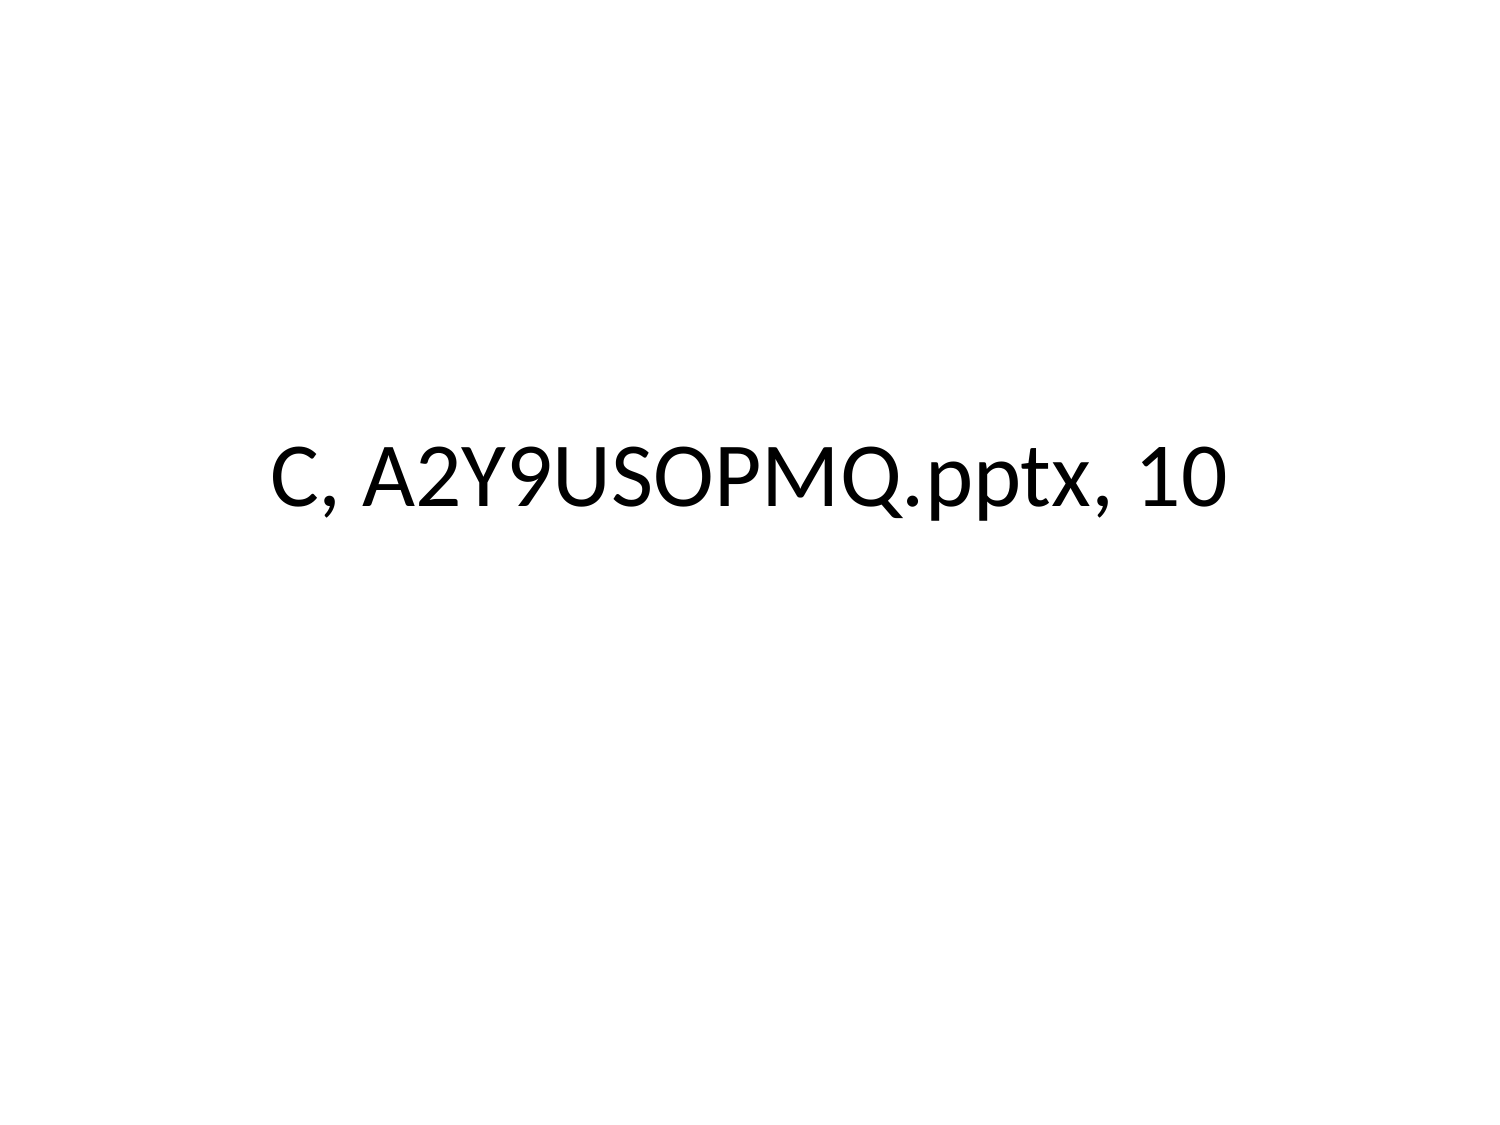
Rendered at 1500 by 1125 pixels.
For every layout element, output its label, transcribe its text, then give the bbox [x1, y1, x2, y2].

title C, A2Y9USOPMQ.pptx, 10 [112, 349, 1388, 591]
